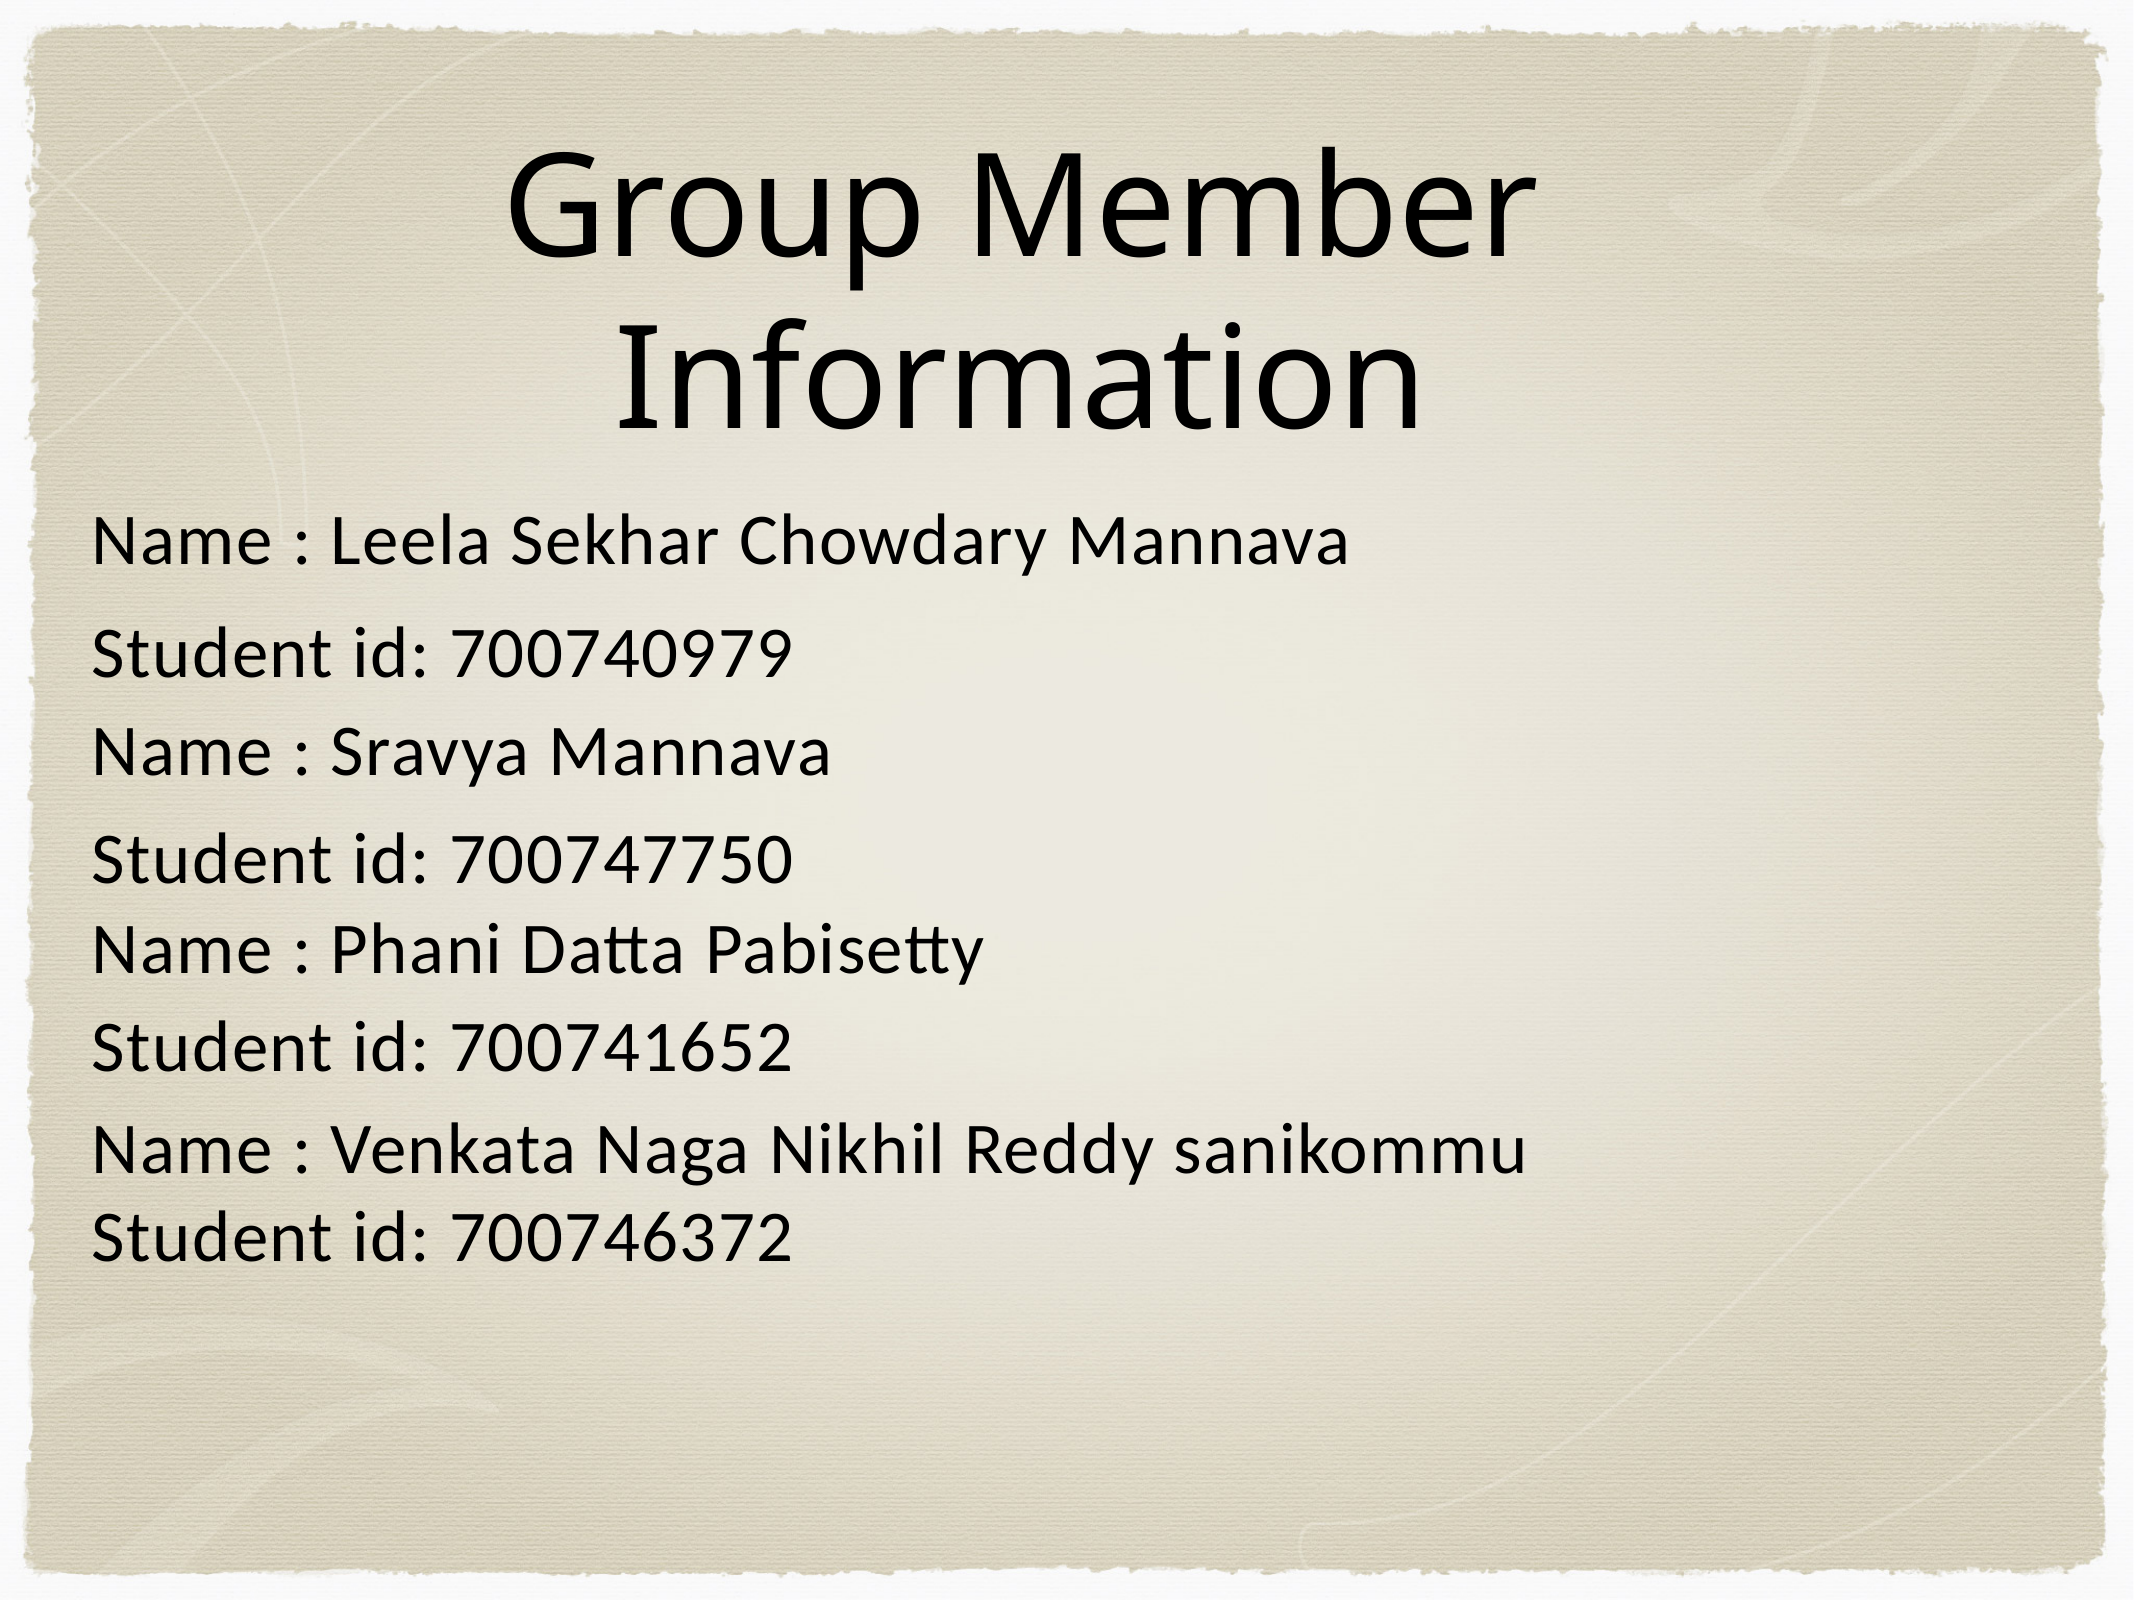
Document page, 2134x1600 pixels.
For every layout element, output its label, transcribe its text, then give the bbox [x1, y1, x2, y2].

title Group Member Information [82, 84, 1959, 436]
picture [0, 0, 2134, 1600]
list Name : Leela Sekhar Chowdary Mannava Student id: 700740979 Name : Sravya Mannava Student id: 700747750 Name : Phani Datta Pabisetty Student id: 700741652 Name : Venkata Naga Nikhil Reddy sanikommu Student id: 700746372 [82, 436, 1959, 1375]
